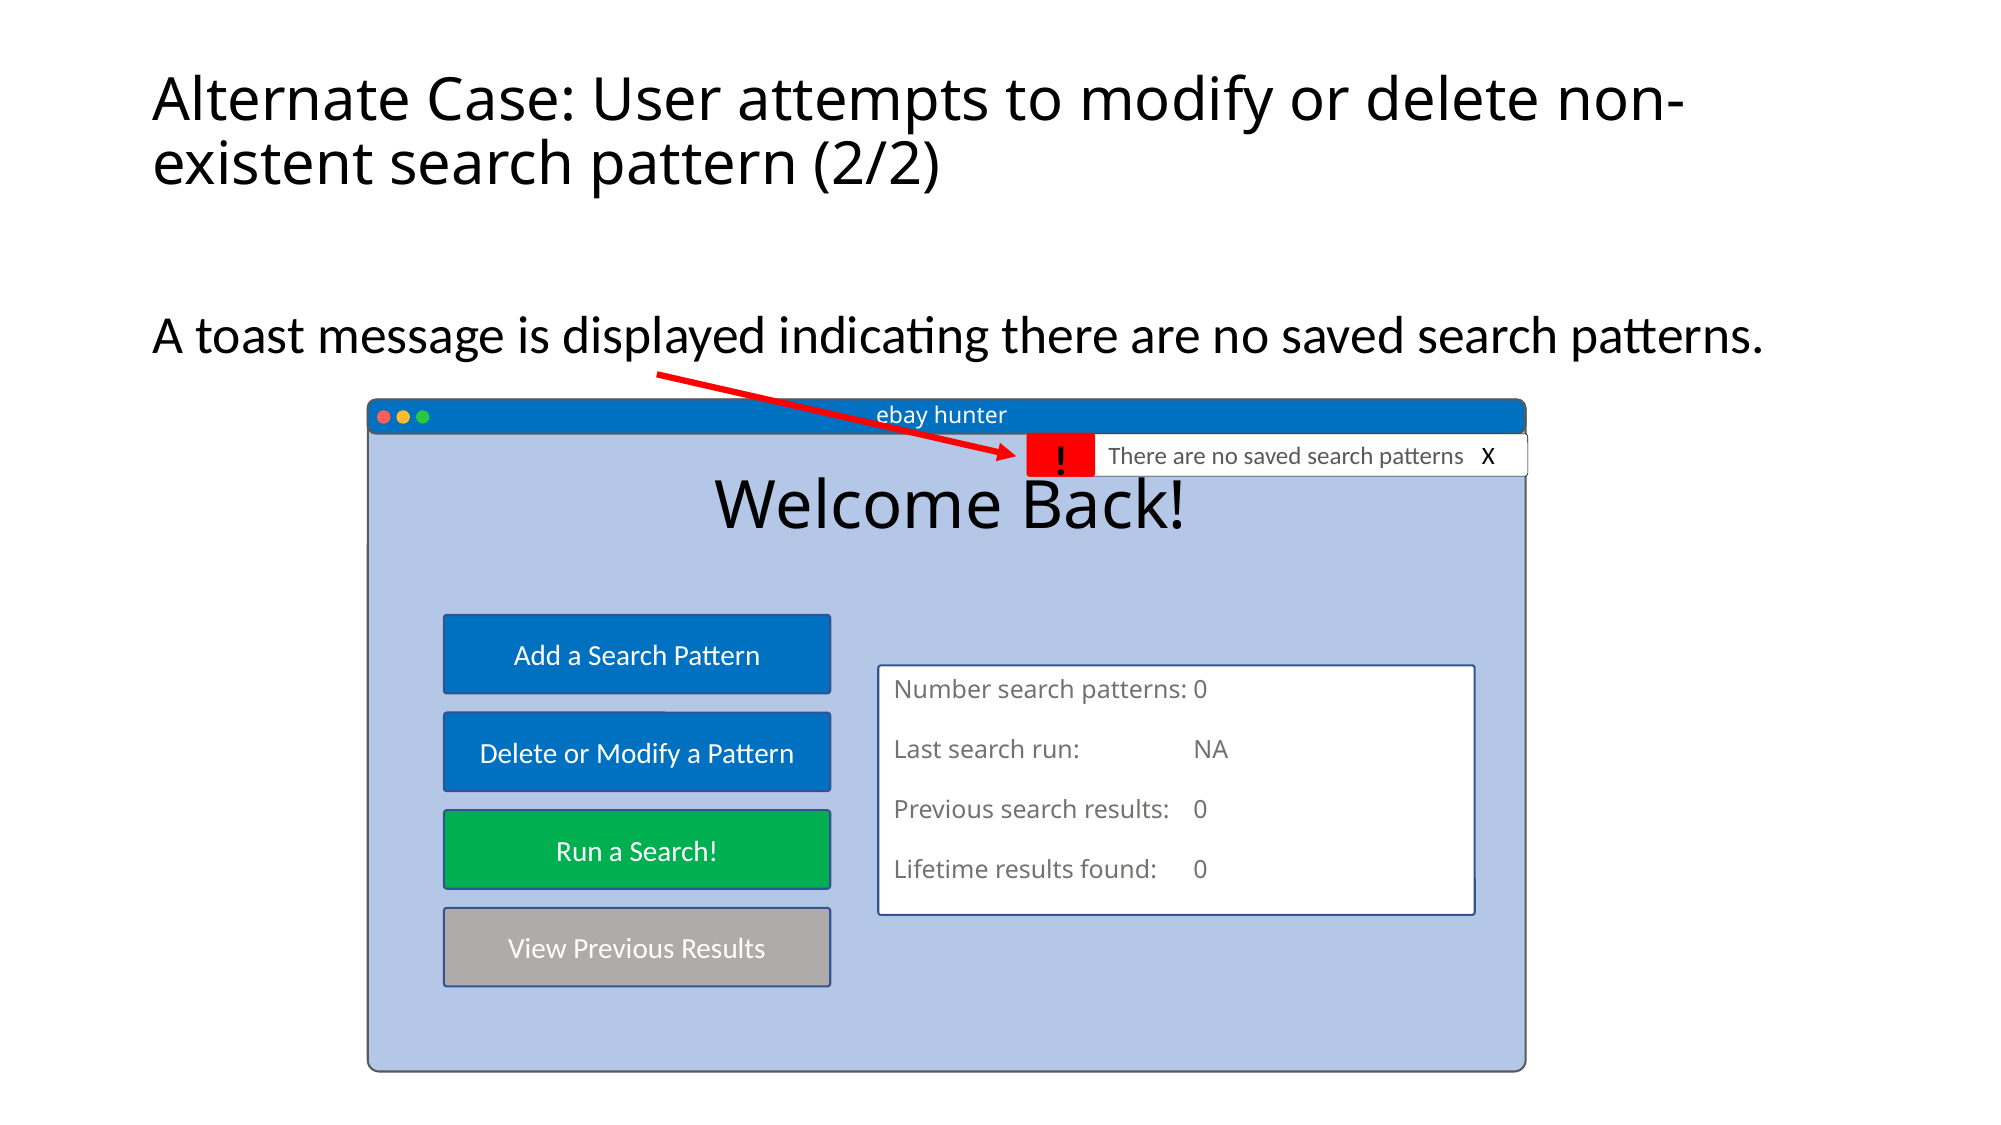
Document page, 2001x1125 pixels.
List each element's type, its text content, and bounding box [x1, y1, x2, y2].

list A toast message is displayed indicating there are no saved search patterns. [137, 299, 1863, 386]
title Alternate Case: User attempts to modify or delete non-existent search pattern (2/2) [137, 59, 1863, 278]
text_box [1026, 433, 1528, 477]
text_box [367, 393, 1526, 1072]
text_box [656, 374, 1017, 457]
